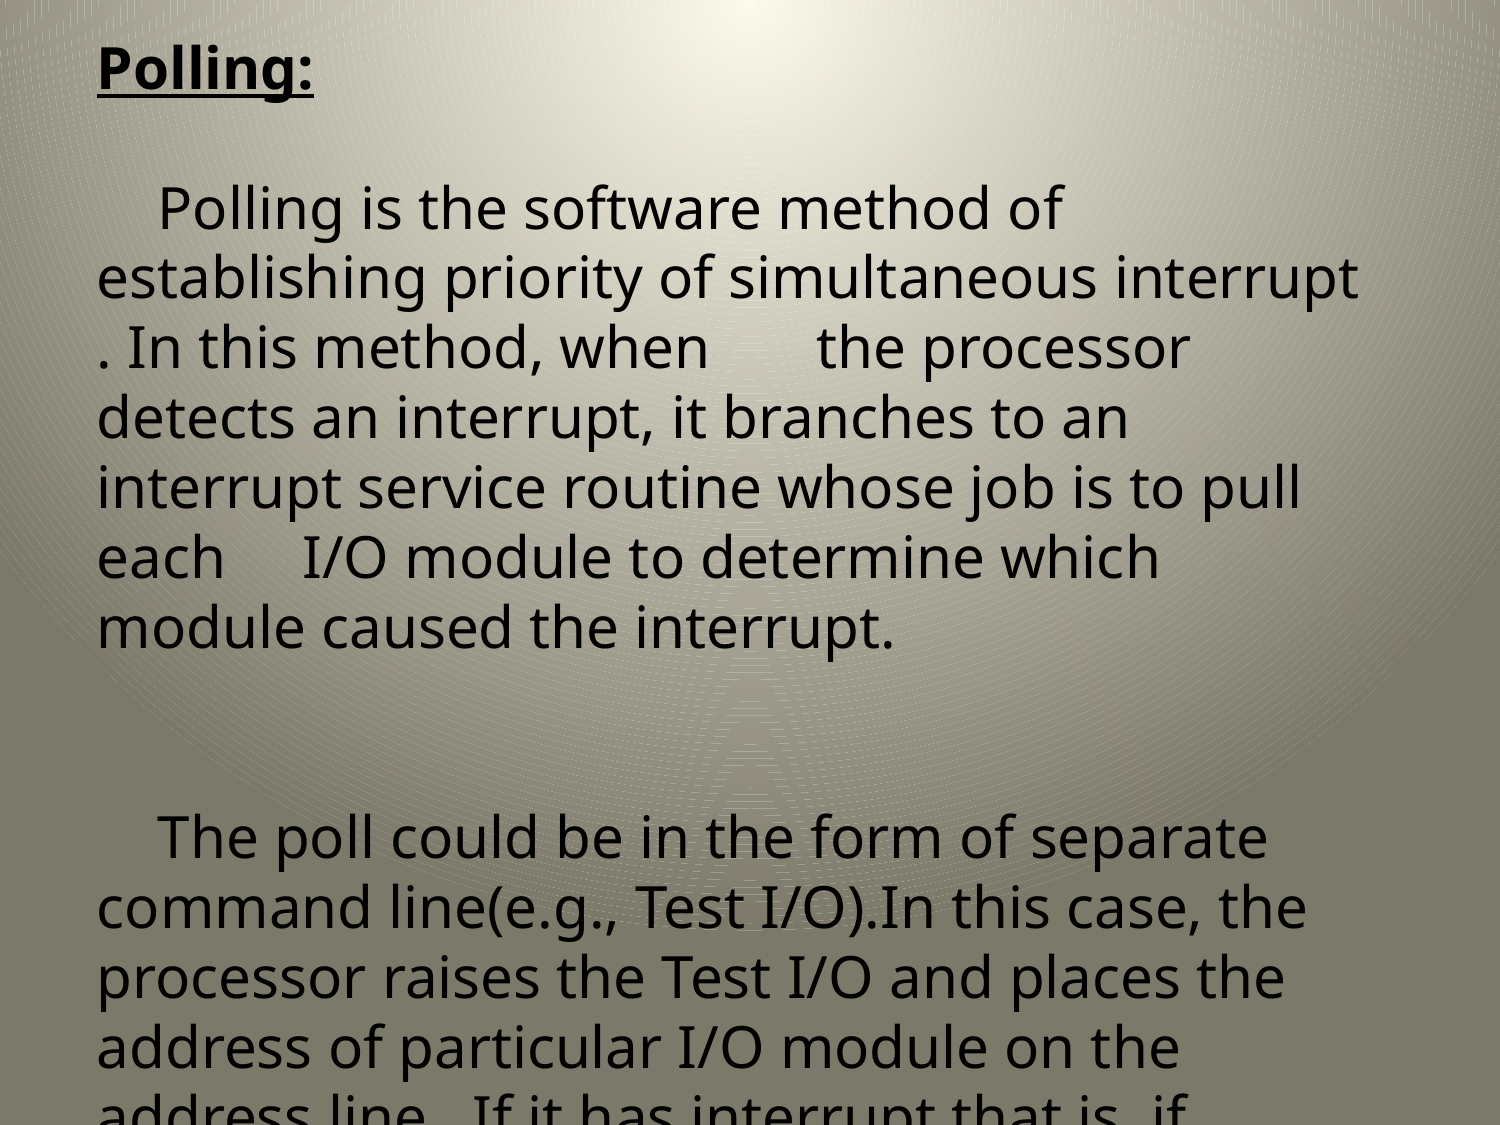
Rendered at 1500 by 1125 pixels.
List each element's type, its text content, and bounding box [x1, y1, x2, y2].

text_box Polling: Polling is the software method of establishing priority of simultaneous interrupt . In this method, when the processor detects an interrupt, it branches to an interrupt service routine whose job is to pull each I/O module to determine which module caused the interrupt. The poll could be in the form of separate command line(e.g., Test I/O).In this case, the processor raises the Test I/O and places the address of particular I/O module on the address line . If it has interrupt that is, if interrupt is identified in it. [82, 23, 1383, 1125]
